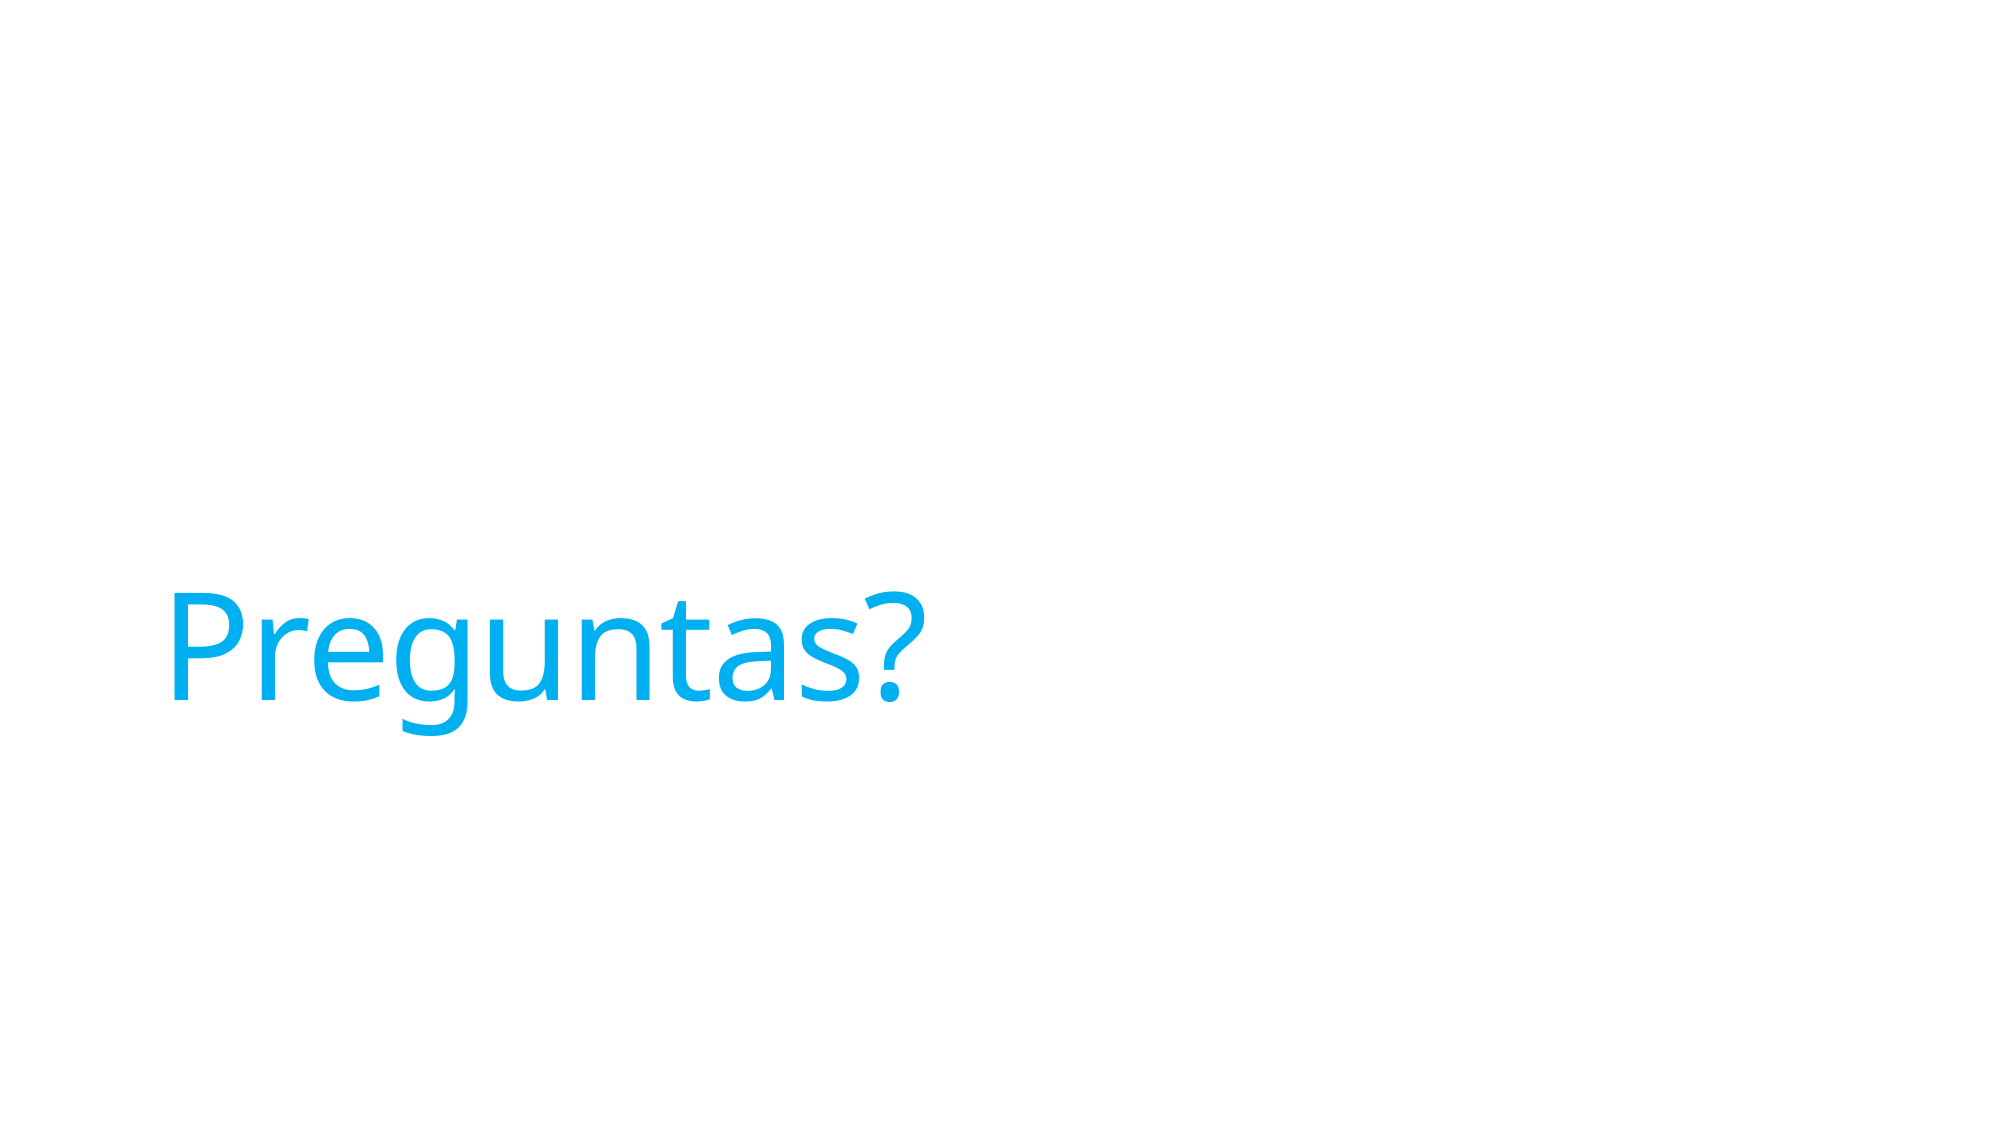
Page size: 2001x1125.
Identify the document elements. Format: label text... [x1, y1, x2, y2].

title Preguntas? [136, 280, 1862, 749]
